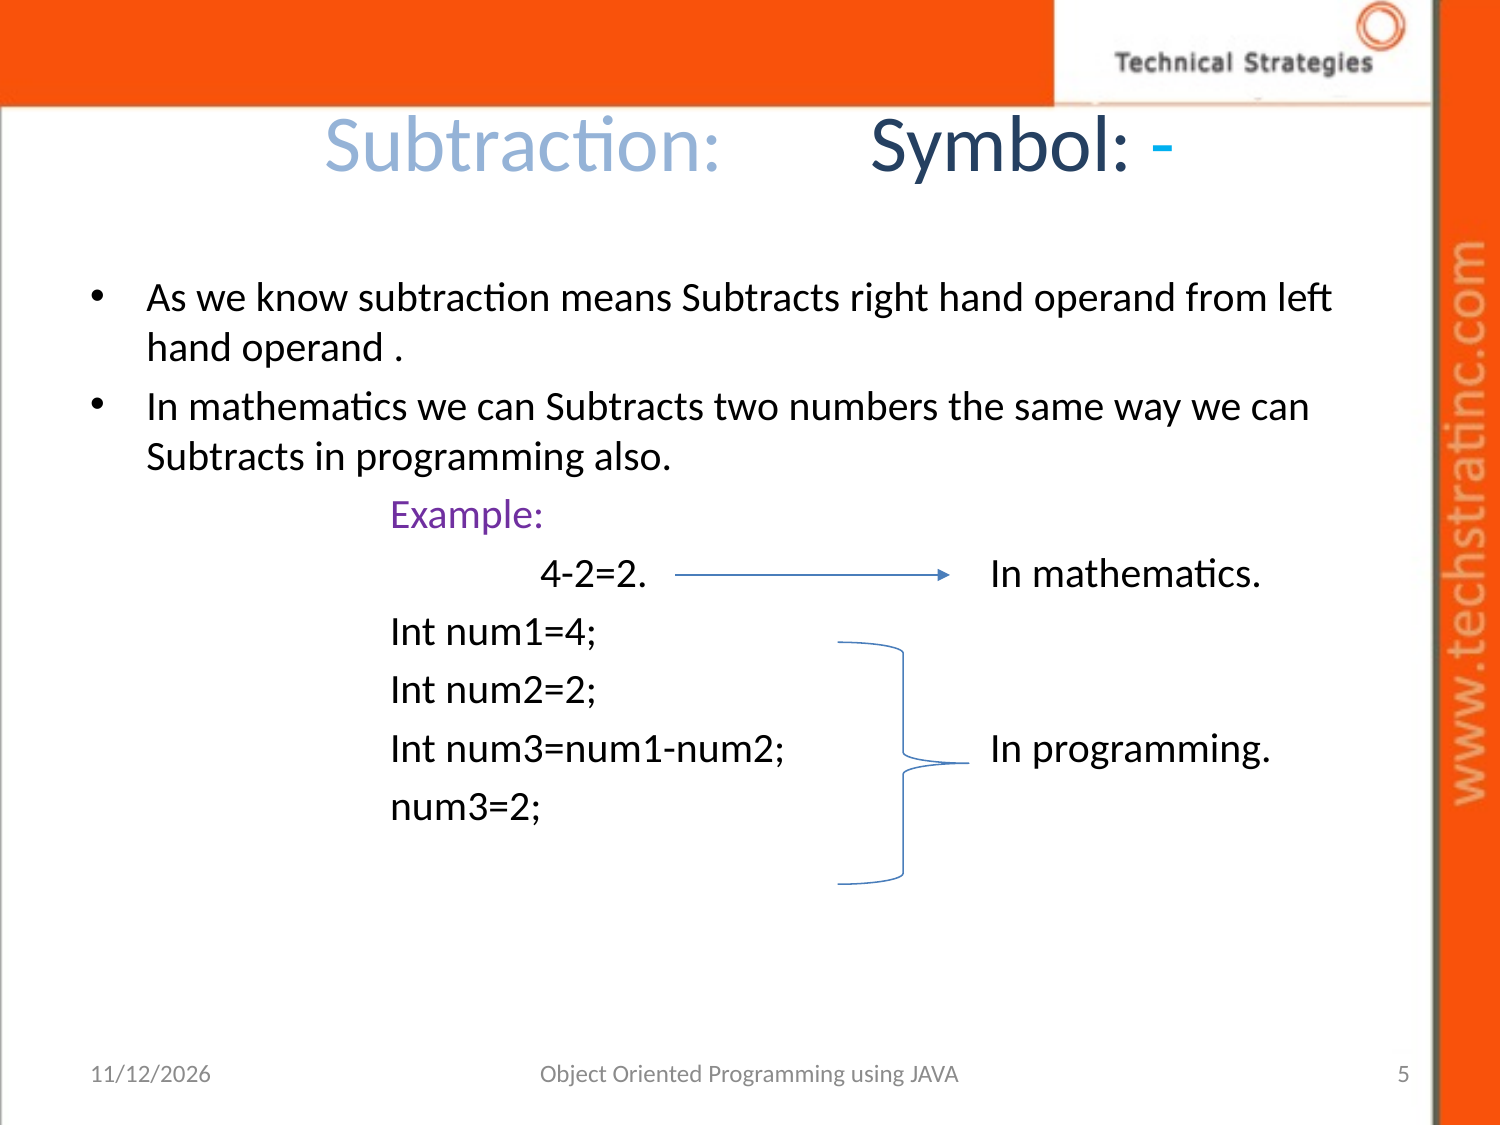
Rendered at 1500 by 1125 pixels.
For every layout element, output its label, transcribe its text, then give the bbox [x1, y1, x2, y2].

footer Object Oriented Programming using JAVA [512, 1042, 988, 1103]
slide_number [75, 1042, 425, 1103]
list As we know subtraction means Subtracts right hand operand from left hand operand . In mathematics we can Subtracts two numbers the same way we can Subtracts in programming also. Example: 4-2=2. In mathematics. Int num1=4; Int num2=2; Int num3=num1-num2; In programming. num3=2; [75, 262, 1425, 1005]
slide_number 5 [1074, 1042, 1425, 1103]
title Subtraction: Symbol: - [75, 45, 1425, 233]
text_box [837, 641, 970, 885]
picture [0, 0, 1500, 1125]
